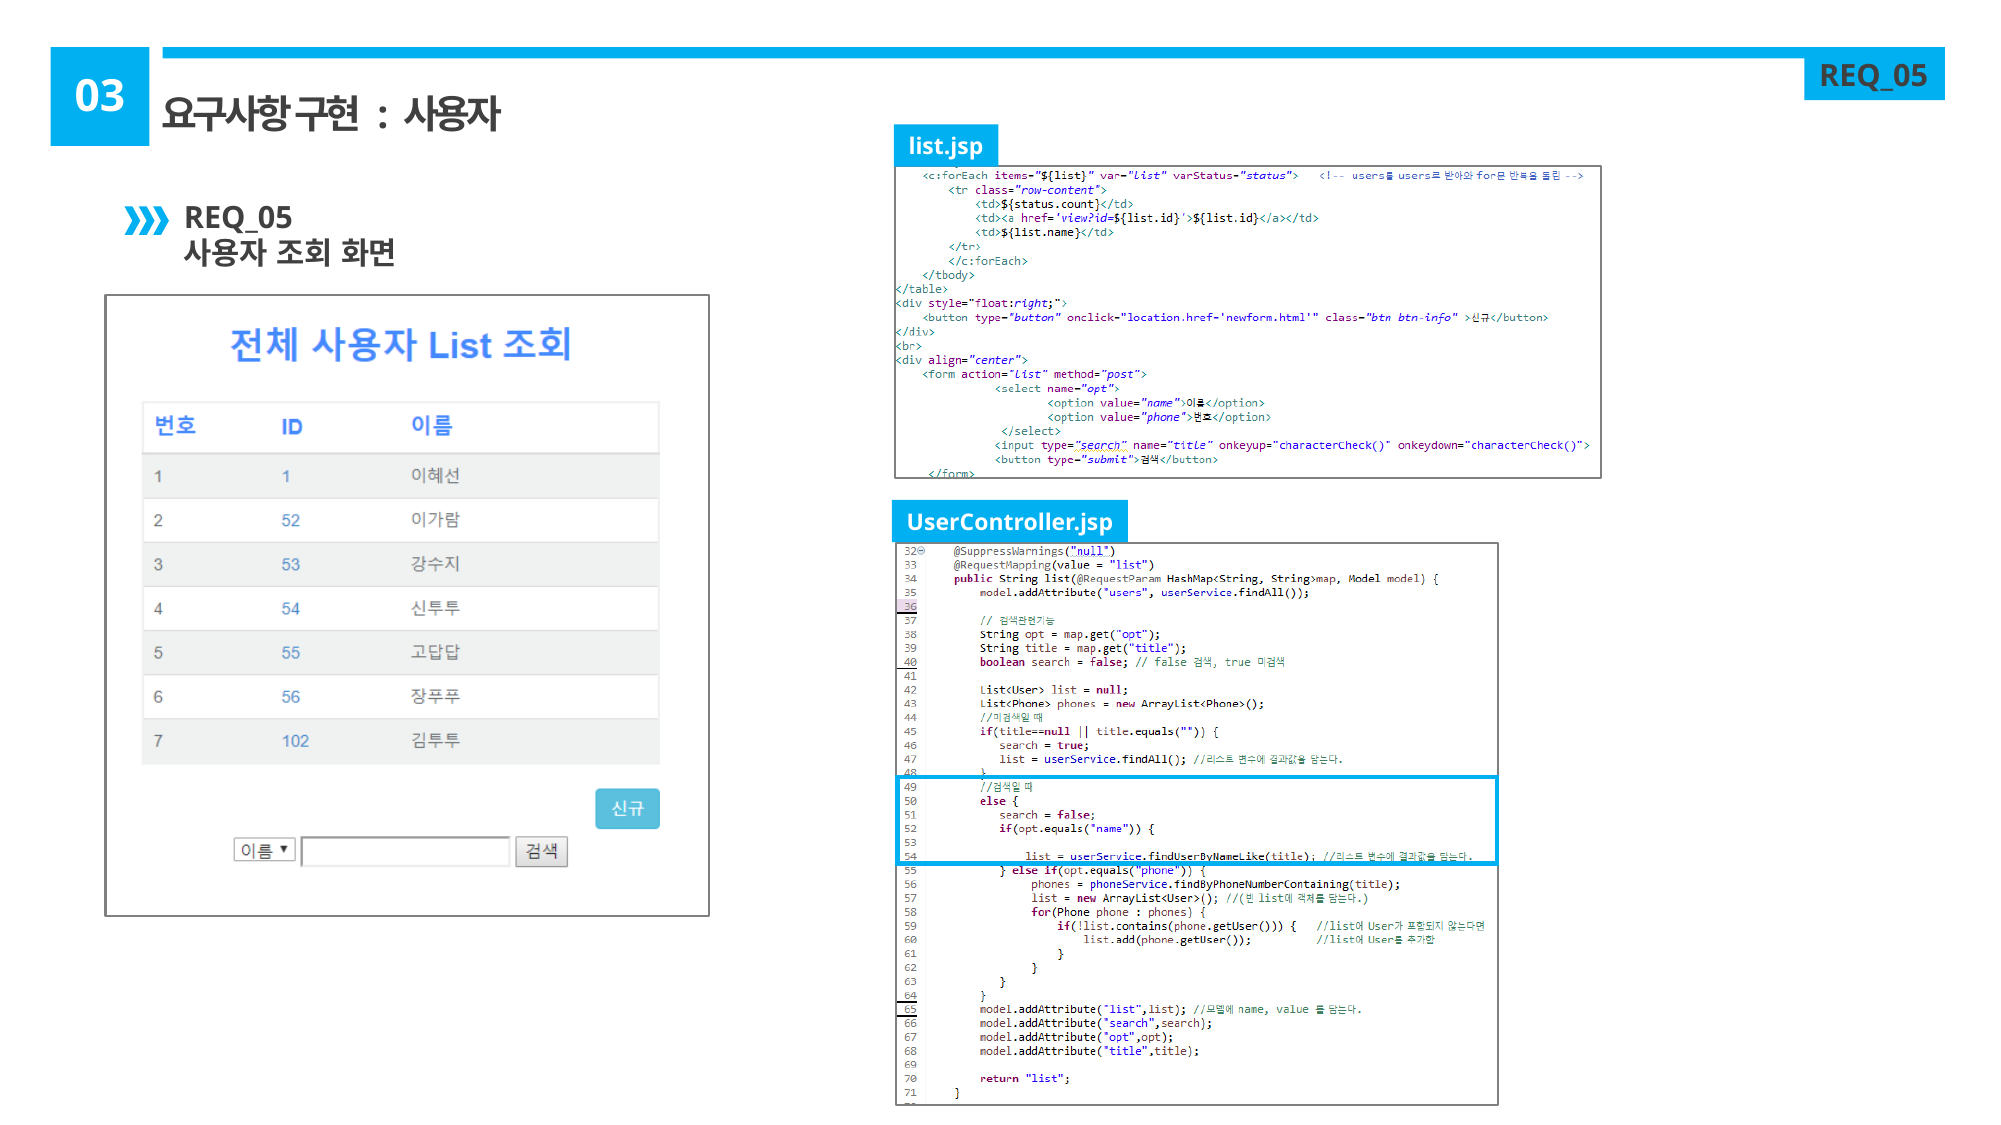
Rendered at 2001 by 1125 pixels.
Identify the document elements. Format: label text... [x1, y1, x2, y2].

text_box [162, 46, 1946, 59]
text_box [124, 206, 169, 235]
text_box 요구사항 구현 : 사용자 [146, 82, 921, 144]
text_box REQ_05 사용자 조회 화면 [168, 190, 872, 279]
picture [895, 167, 1600, 478]
picture [897, 544, 1497, 774]
text_box REQ_05 [1804, 48, 1945, 101]
text_box UserController.jsp [891, 499, 1128, 543]
text_box 03 [29, 59, 171, 128]
picture [106, 295, 709, 916]
picture [897, 867, 1497, 1105]
picture [901, 780, 1494, 860]
text_box list.jsp [893, 124, 999, 167]
text_box [50, 46, 150, 59]
text_box [50, 128, 150, 147]
